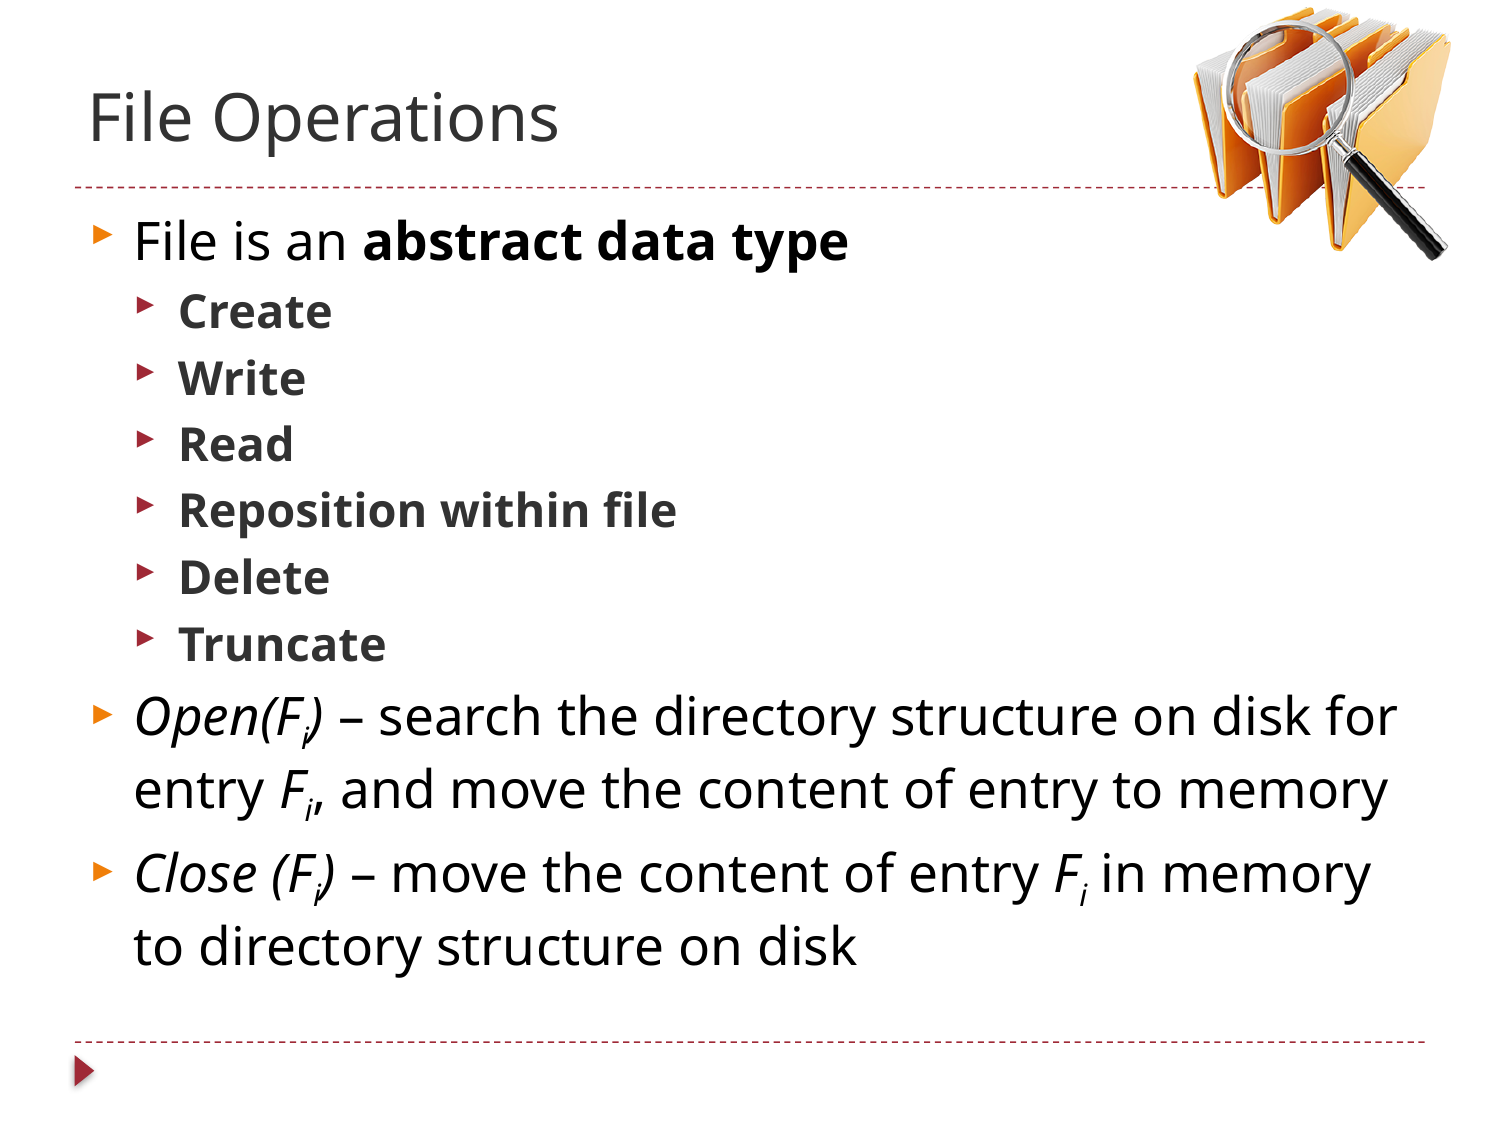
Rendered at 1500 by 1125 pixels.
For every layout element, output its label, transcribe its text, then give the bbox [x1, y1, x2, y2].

list File is an abstract data type Create Write Read Reposition within file Delete Truncate Open(Fi) – search the directory structure on disk for entry Fi, and move the content of entry to memory Close (Fi) – move the content of entry Fi in memory to directory structure on disk [75, 200, 1425, 1010]
title File Operations [72, 0, 1423, 163]
picture [1143, 0, 1500, 268]
